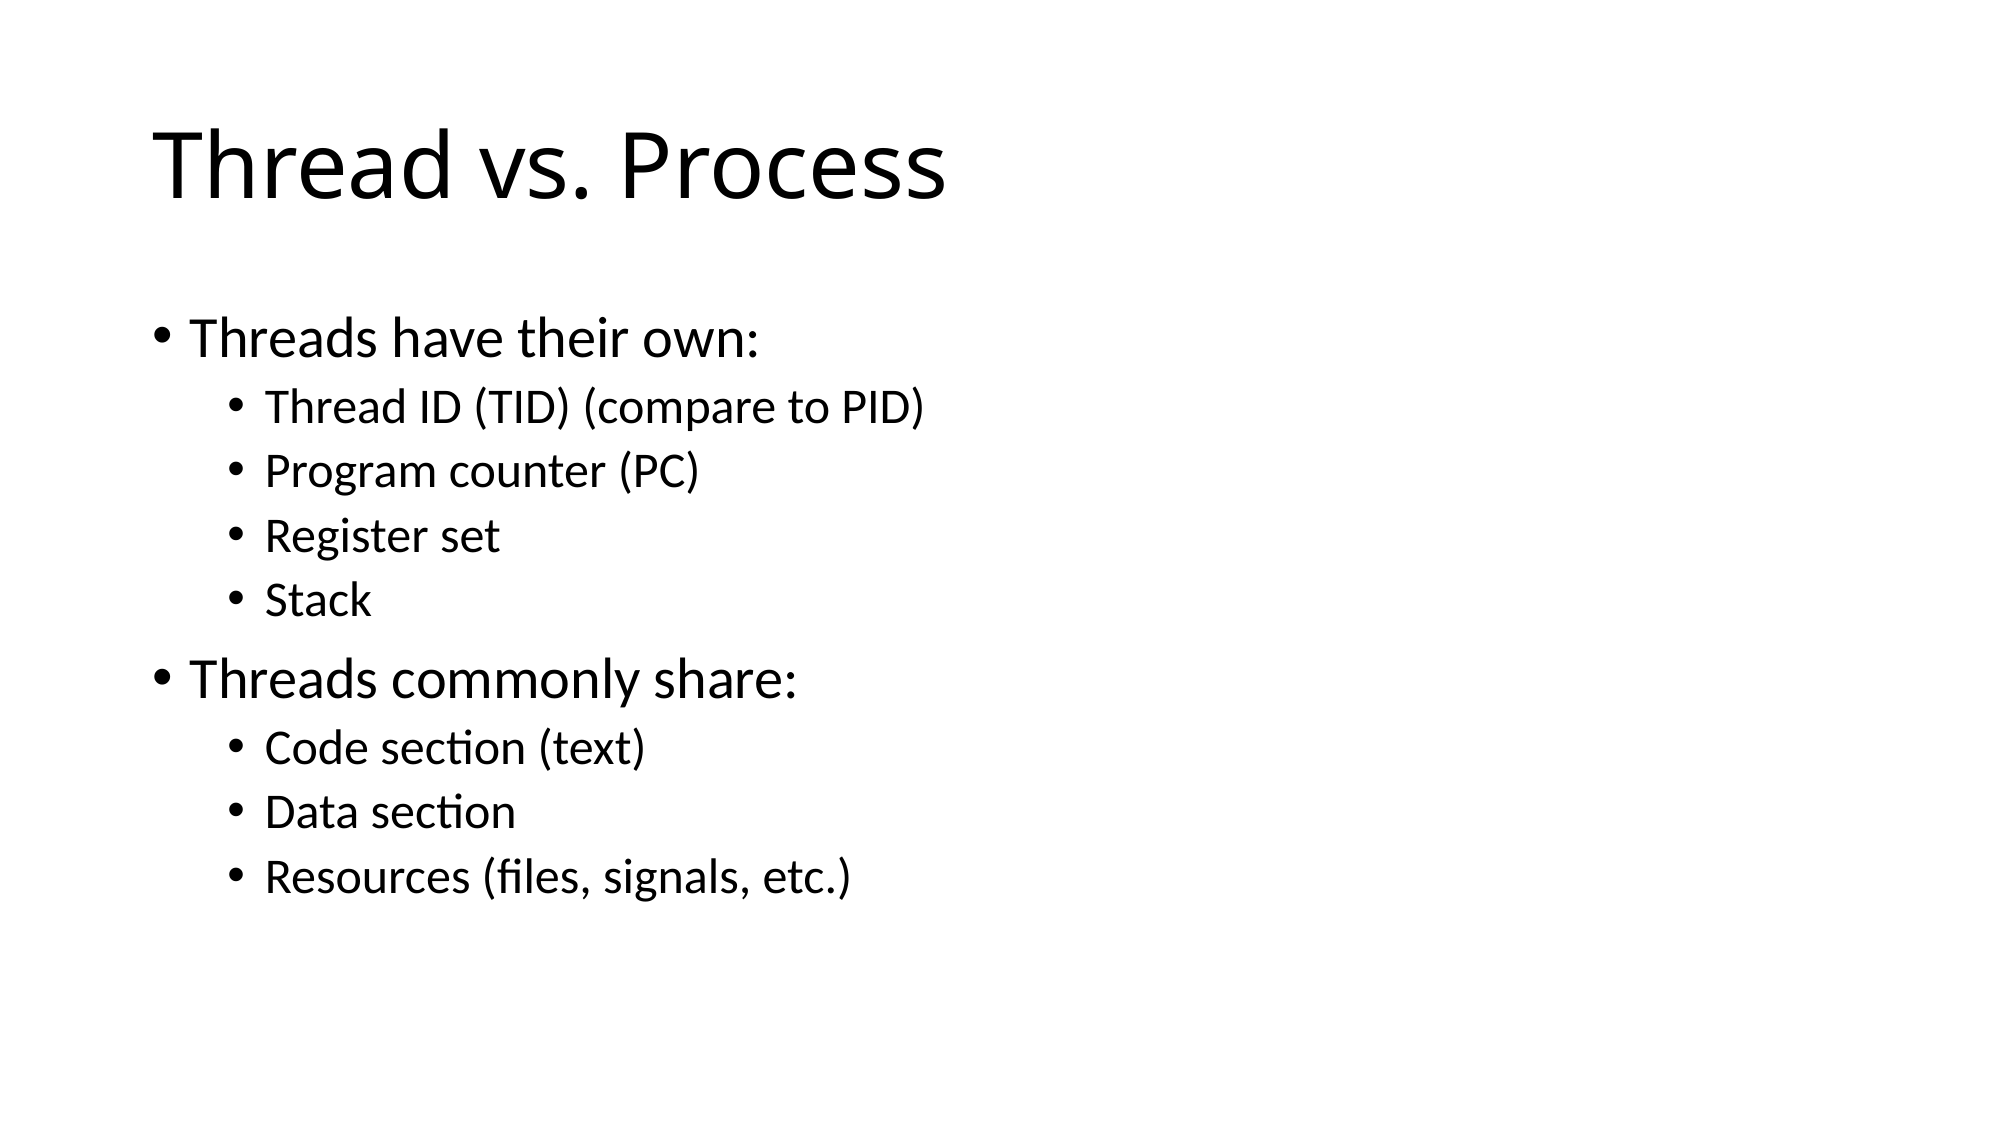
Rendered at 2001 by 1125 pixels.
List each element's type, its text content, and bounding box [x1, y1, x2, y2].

title Thread vs. Process [137, 59, 1863, 278]
list Threads have their own: Thread ID (TID) (compare to PID) Program counter (PC) Register set Stack Threads commonly share: Code section (text) Data section Resources (files, signals, etc.) [137, 299, 1863, 1014]
